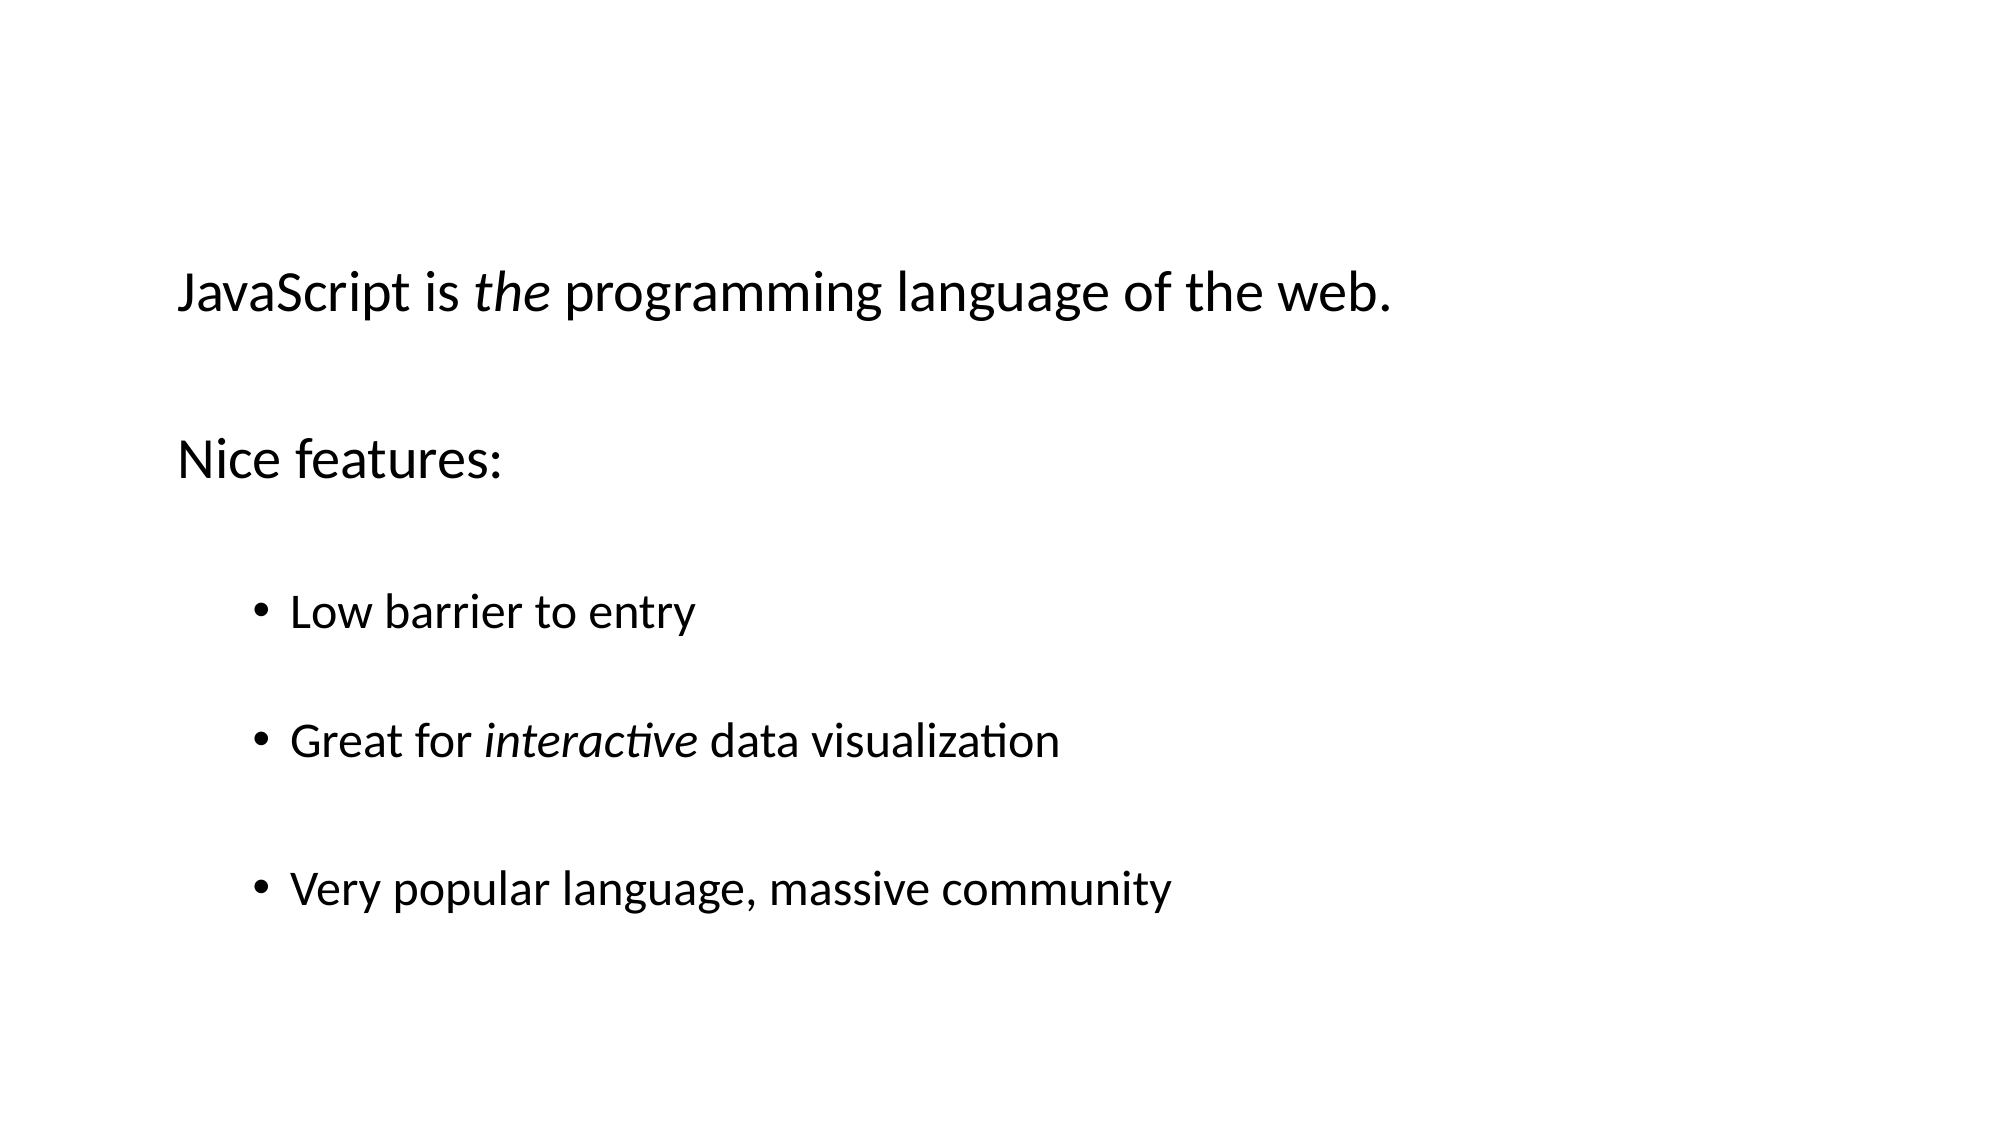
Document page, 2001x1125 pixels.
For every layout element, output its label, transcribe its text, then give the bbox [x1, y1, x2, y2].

list JavaScript is the programming language of the web. Nice features: Low barrier to entry Great for interactive data visualization Very popular language, massive community [162, 253, 1888, 968]
